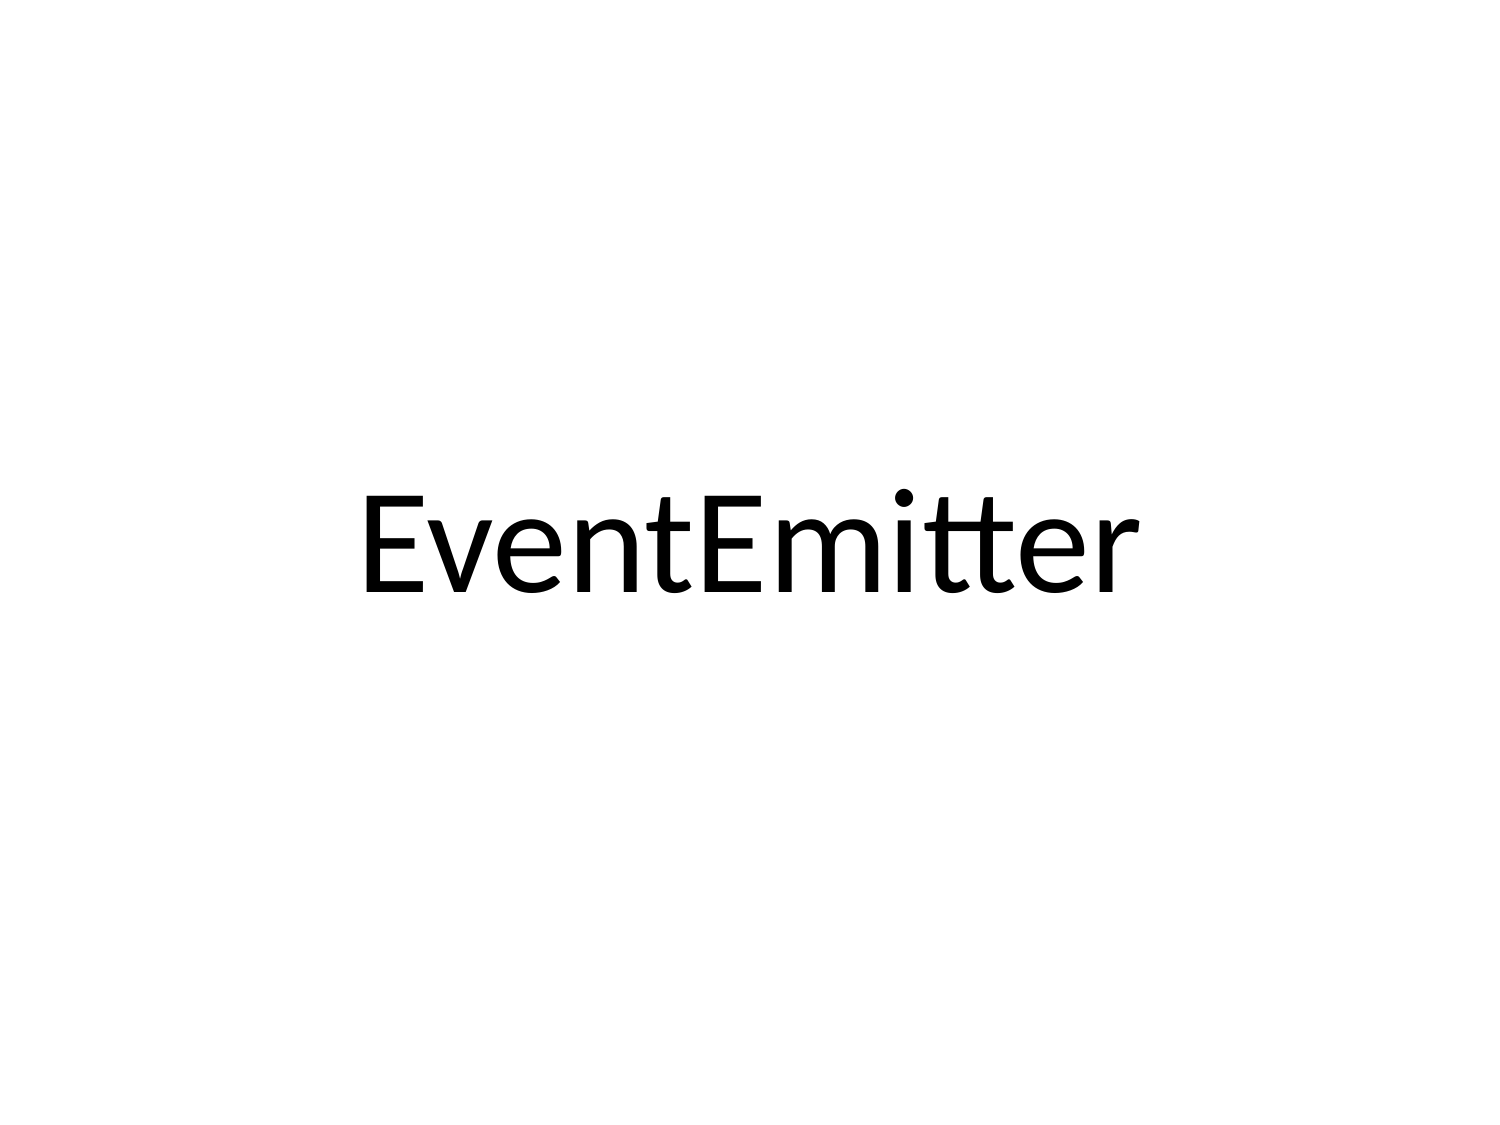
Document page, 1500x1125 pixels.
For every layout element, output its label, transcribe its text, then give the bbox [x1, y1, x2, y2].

title EventEmitter [75, 45, 1425, 1021]
